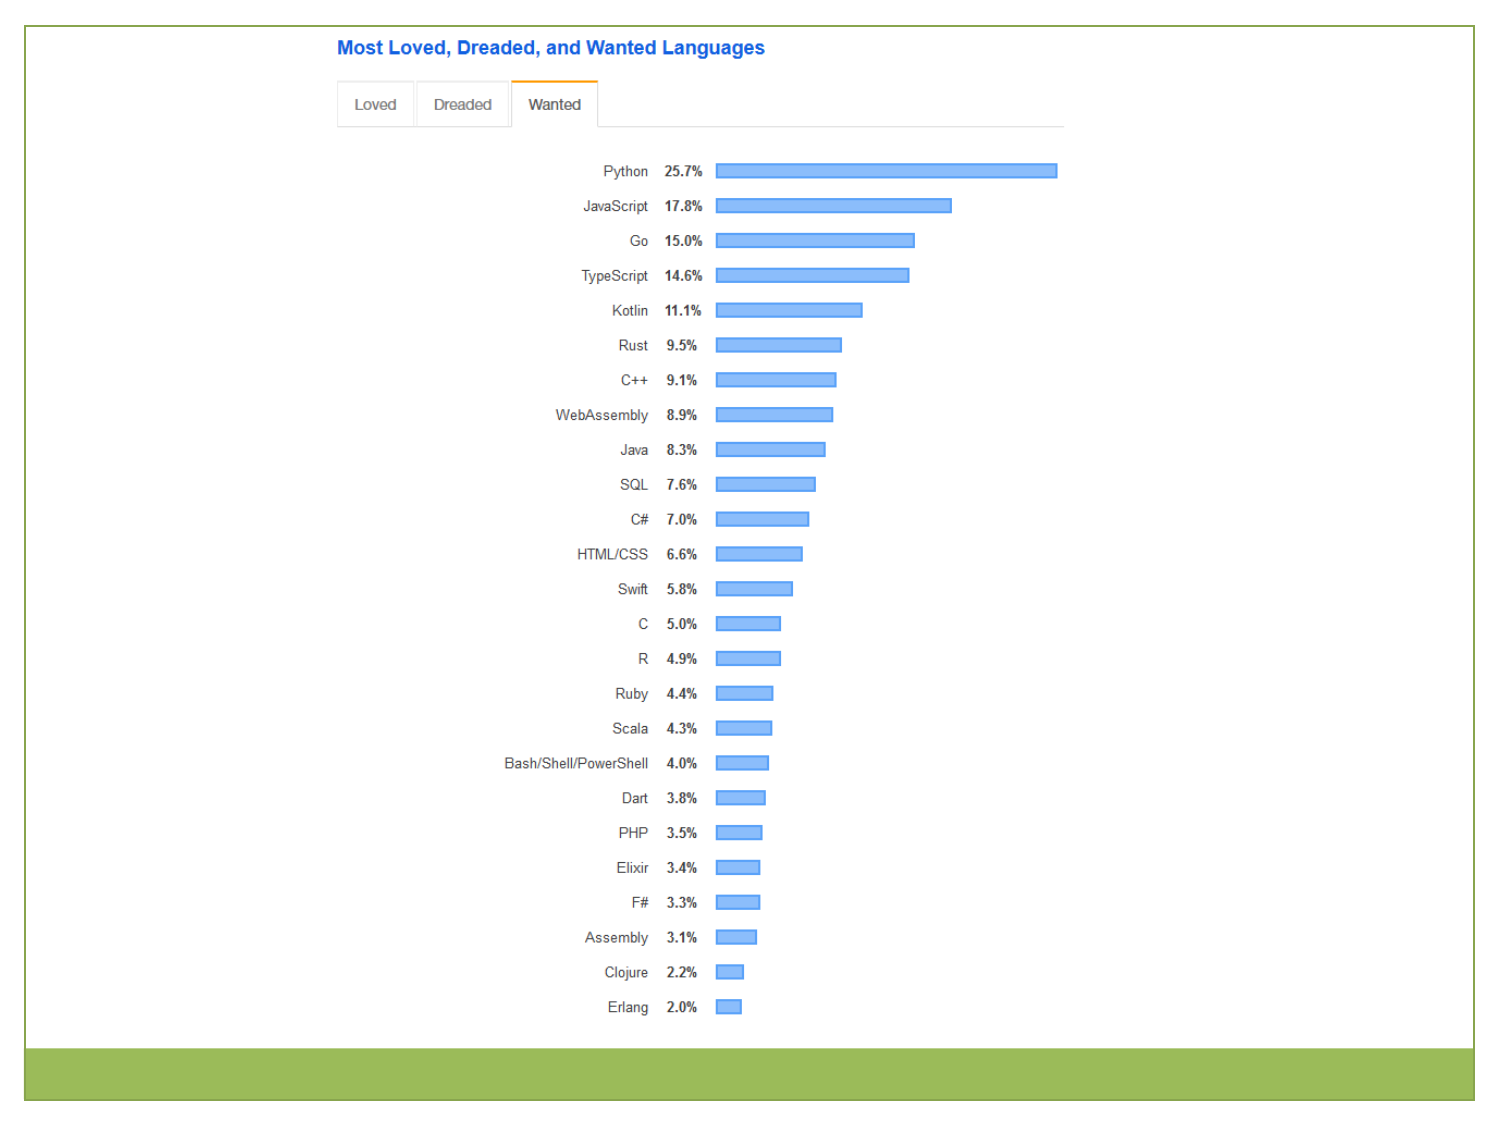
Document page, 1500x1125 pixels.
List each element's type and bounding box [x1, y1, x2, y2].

picture [337, 37, 1076, 1035]
